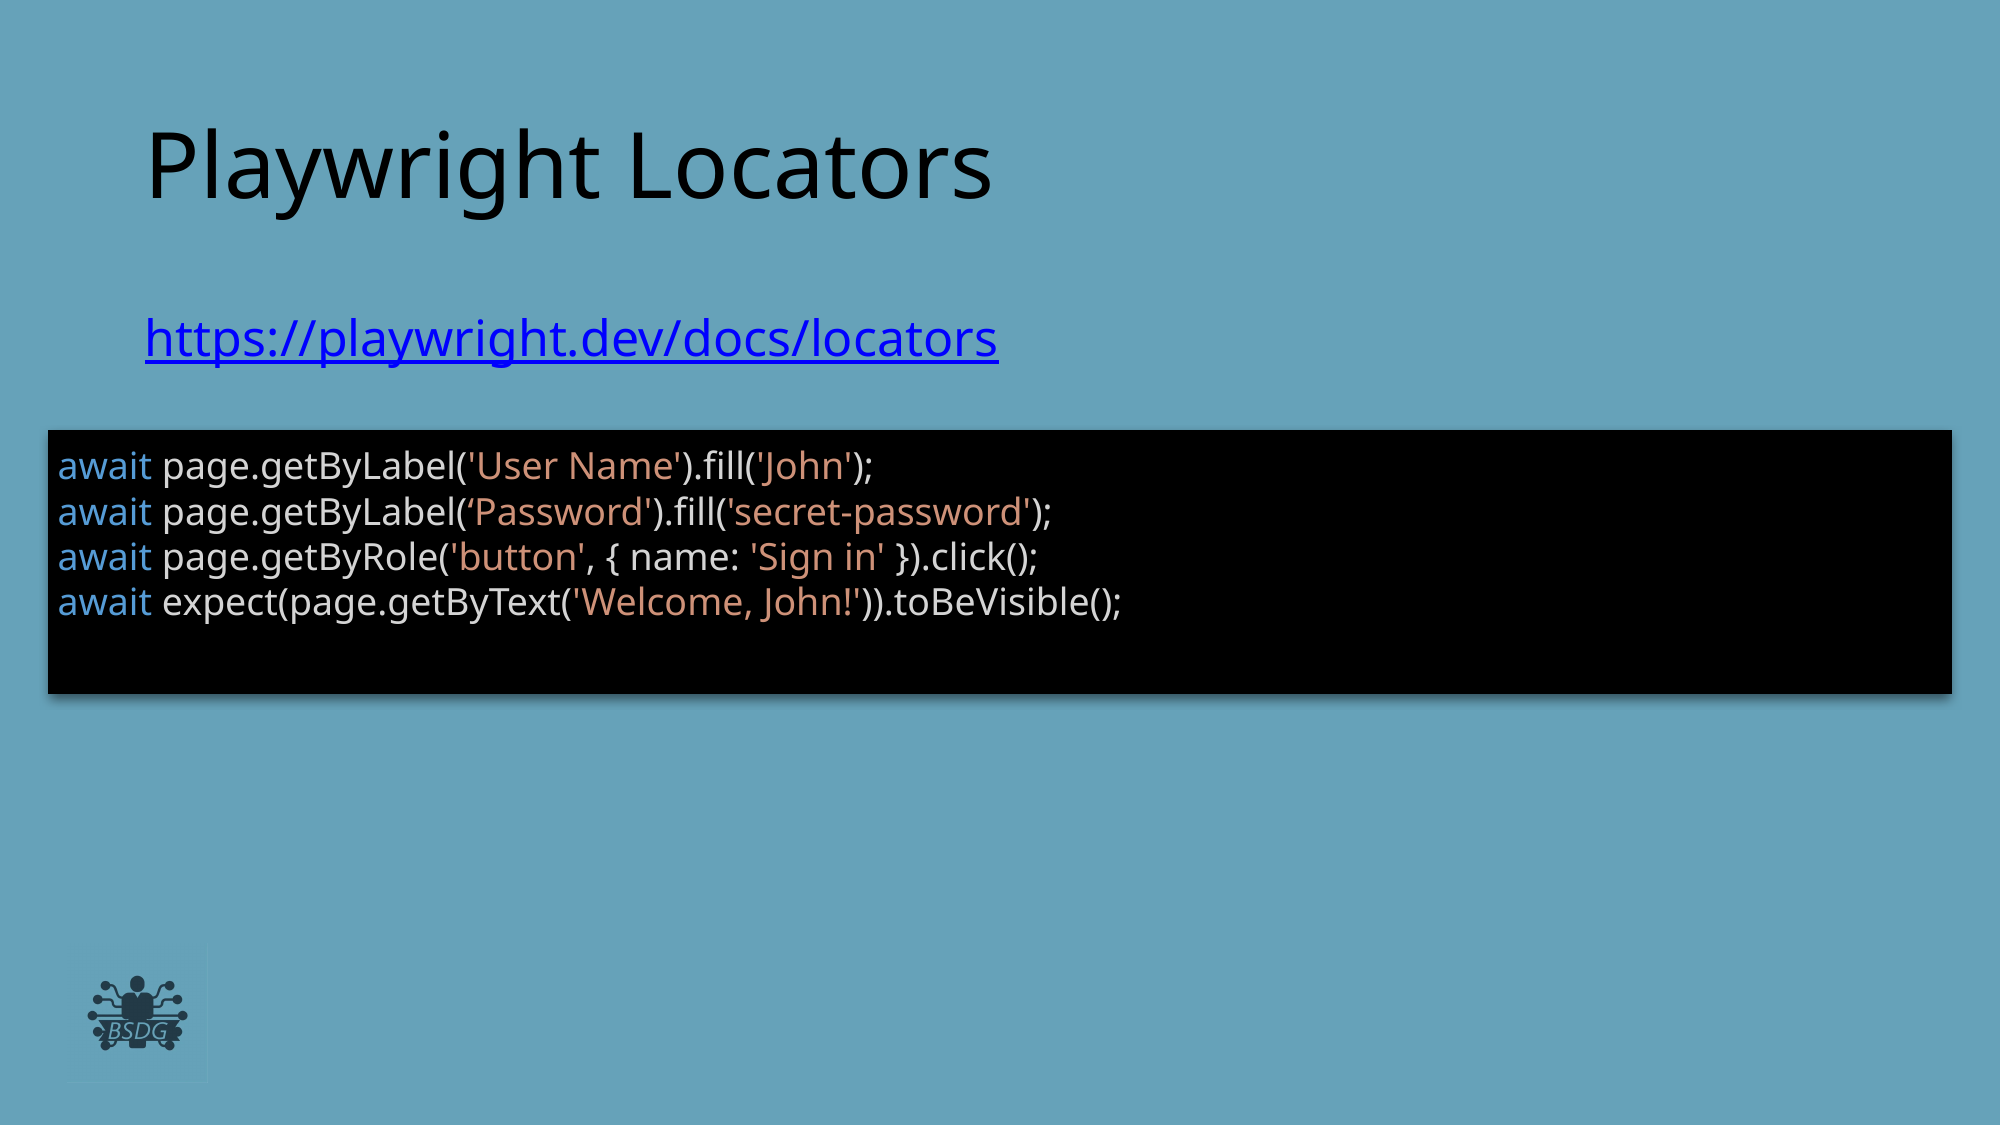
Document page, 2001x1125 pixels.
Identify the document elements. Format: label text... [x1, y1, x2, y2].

text_box await page.getByLabel('User Name').fill('John'); await page.getByLabel(‘Password').fill('secret-password'); await page.getByRole('button', { name: 'Sign in' }).click(); await expect(page.getByText('Welcome, John!')).toBeVisible(); [50, 432, 1950, 693]
picture [67, 943, 208, 1083]
list https://playwright.dev/docs/locators [136, 298, 1863, 428]
title Playwright Locators [136, 59, 1863, 278]
